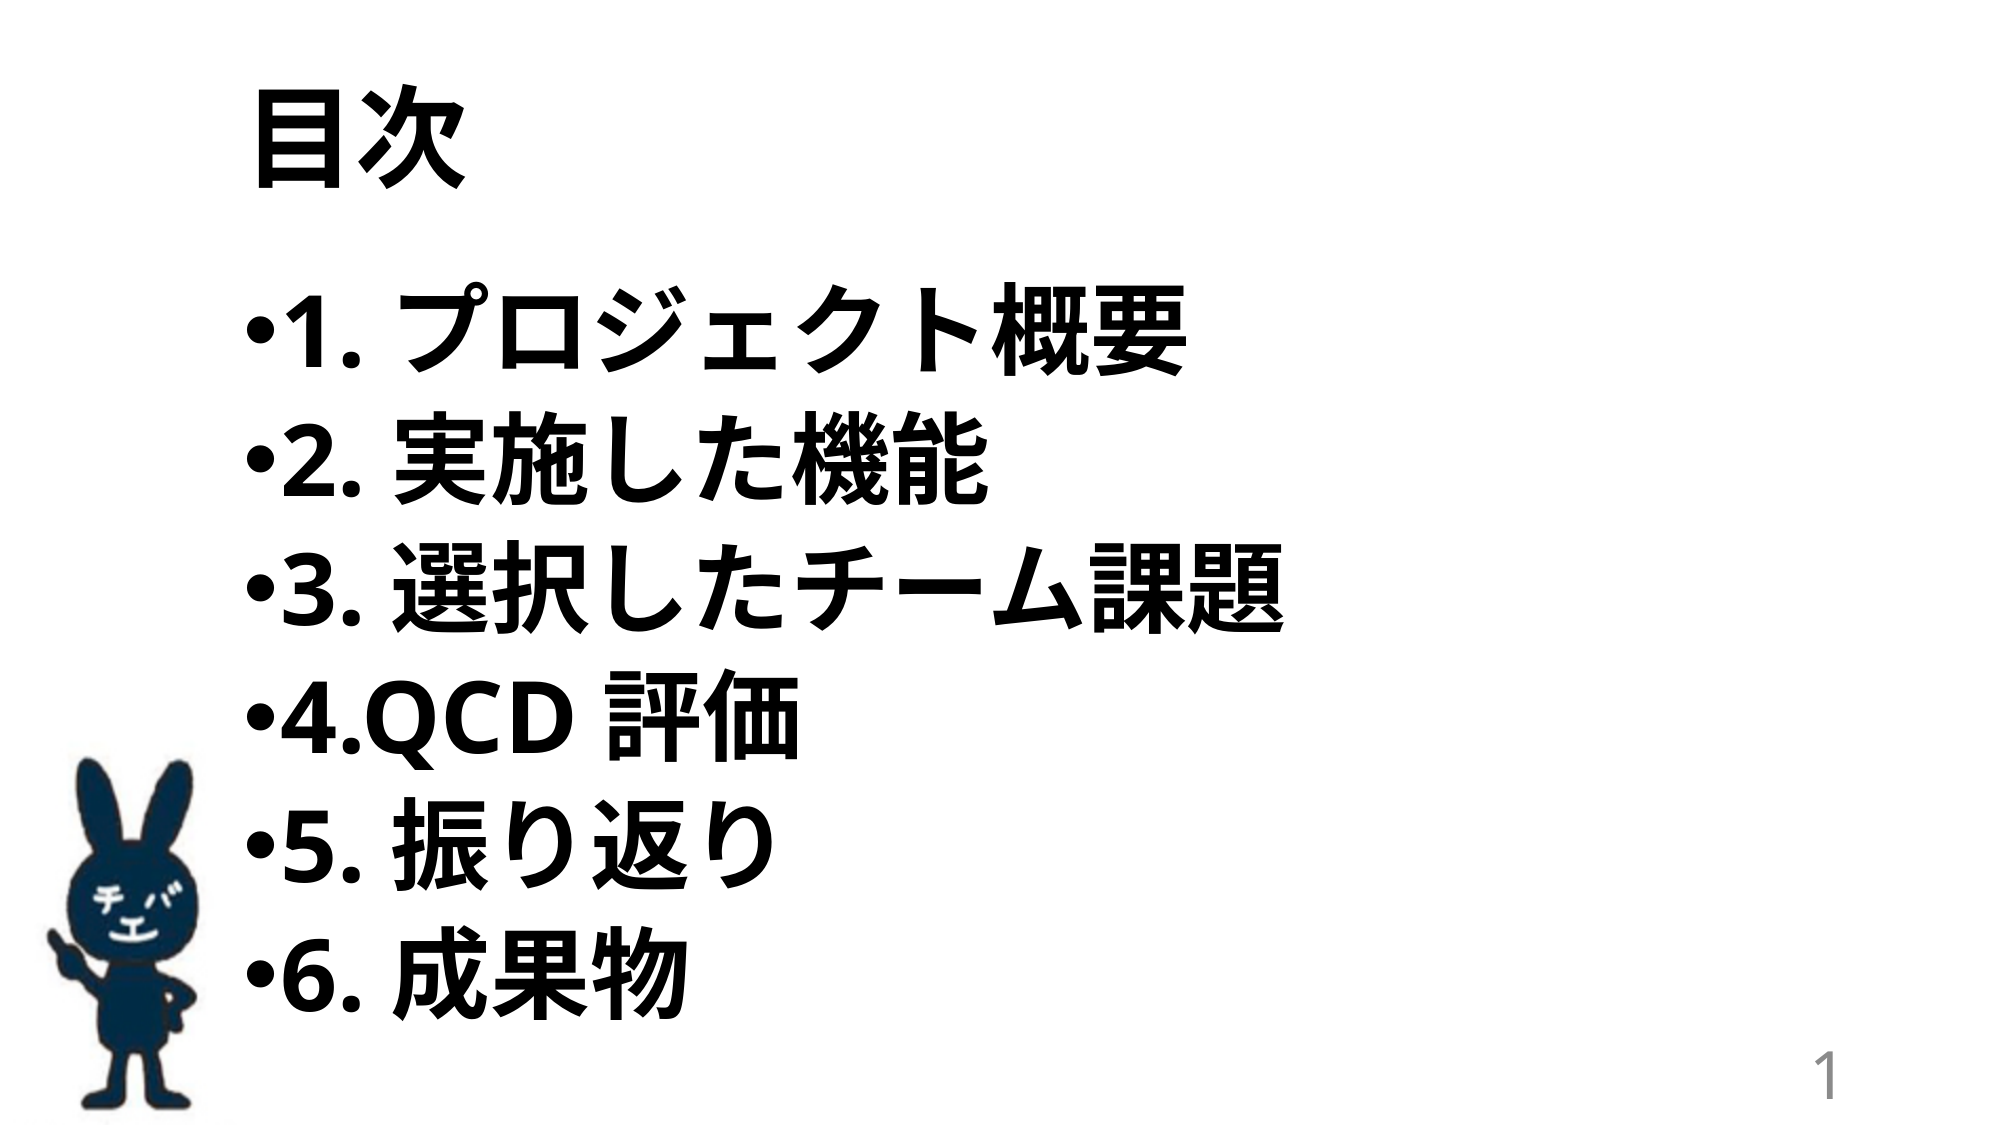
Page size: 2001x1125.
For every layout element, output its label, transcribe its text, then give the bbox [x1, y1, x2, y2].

list 1.プロジェクト概要 2.実施した機能 3.選択したチーム課題 4.QCD評価 5.振り返り 6.成果物 [228, 274, 1954, 988]
picture [0, 683, 255, 1125]
slide_number 1 [1412, 1042, 1863, 1103]
title 目次 [228, 34, 1954, 252]
